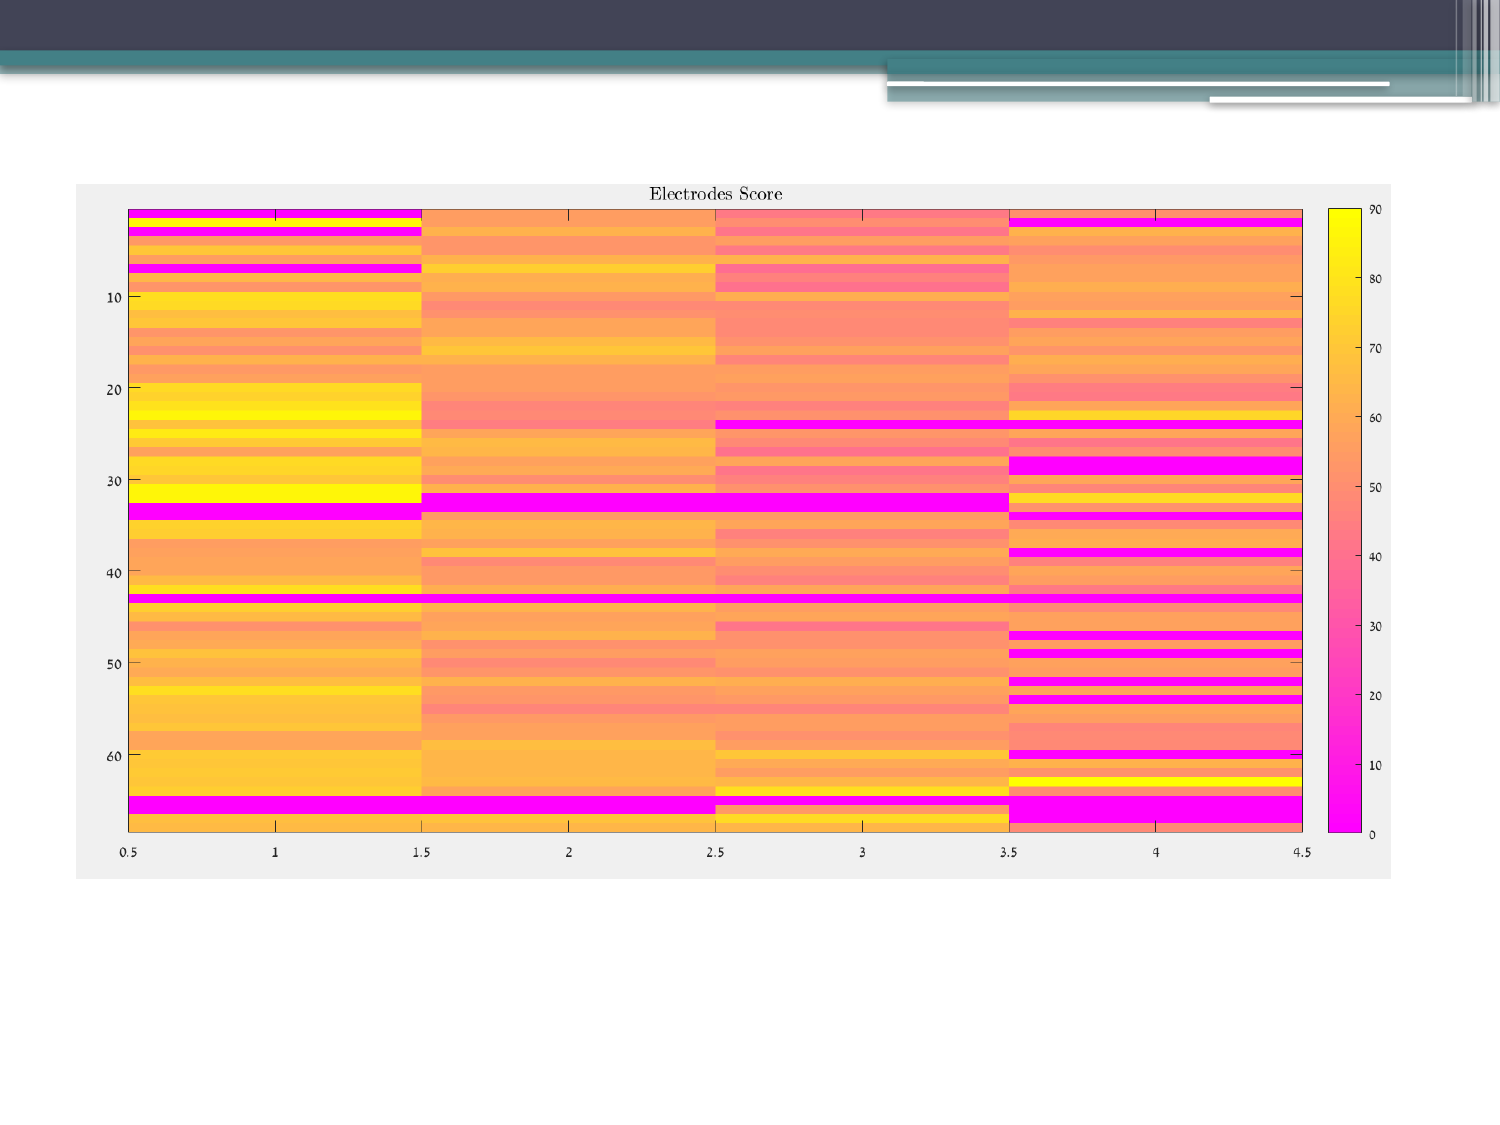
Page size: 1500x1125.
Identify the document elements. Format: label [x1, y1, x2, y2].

picture [76, 184, 1391, 880]
